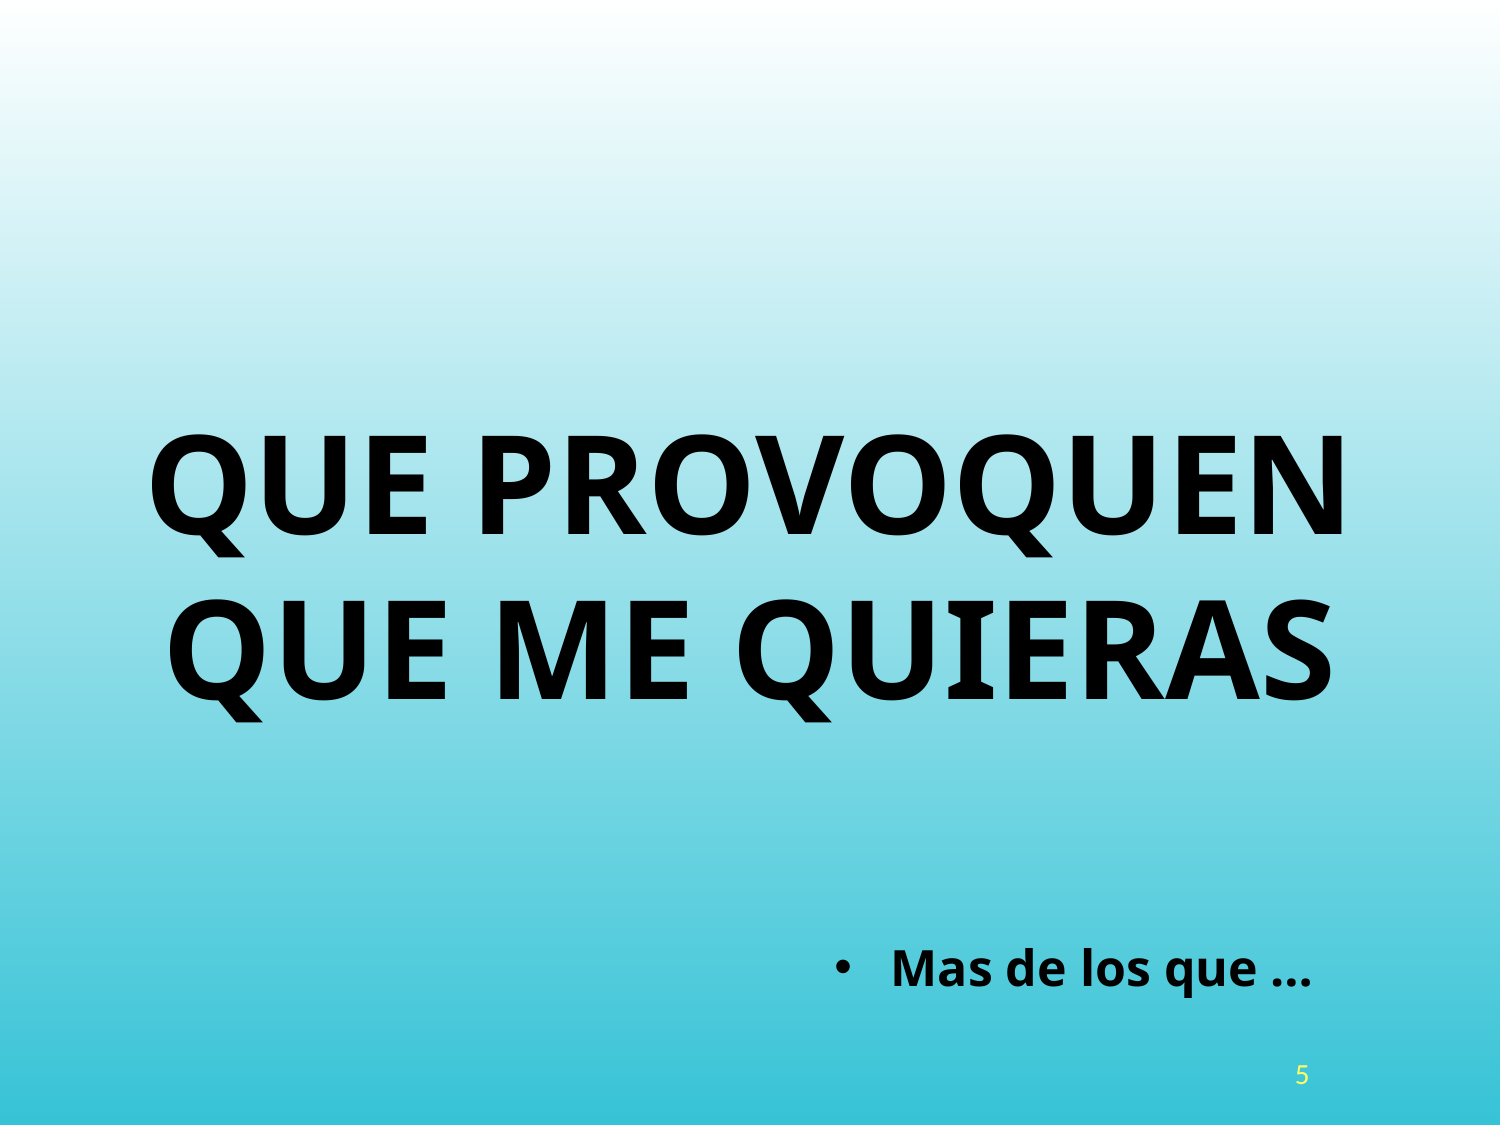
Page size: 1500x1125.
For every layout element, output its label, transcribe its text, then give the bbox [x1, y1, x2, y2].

list Mas de los que … [616, 928, 1330, 1012]
title QUE PROVOQUEN QUE ME QUIERAS [74, 468, 1426, 657]
slide_number 5 [974, 1042, 1325, 1103]
